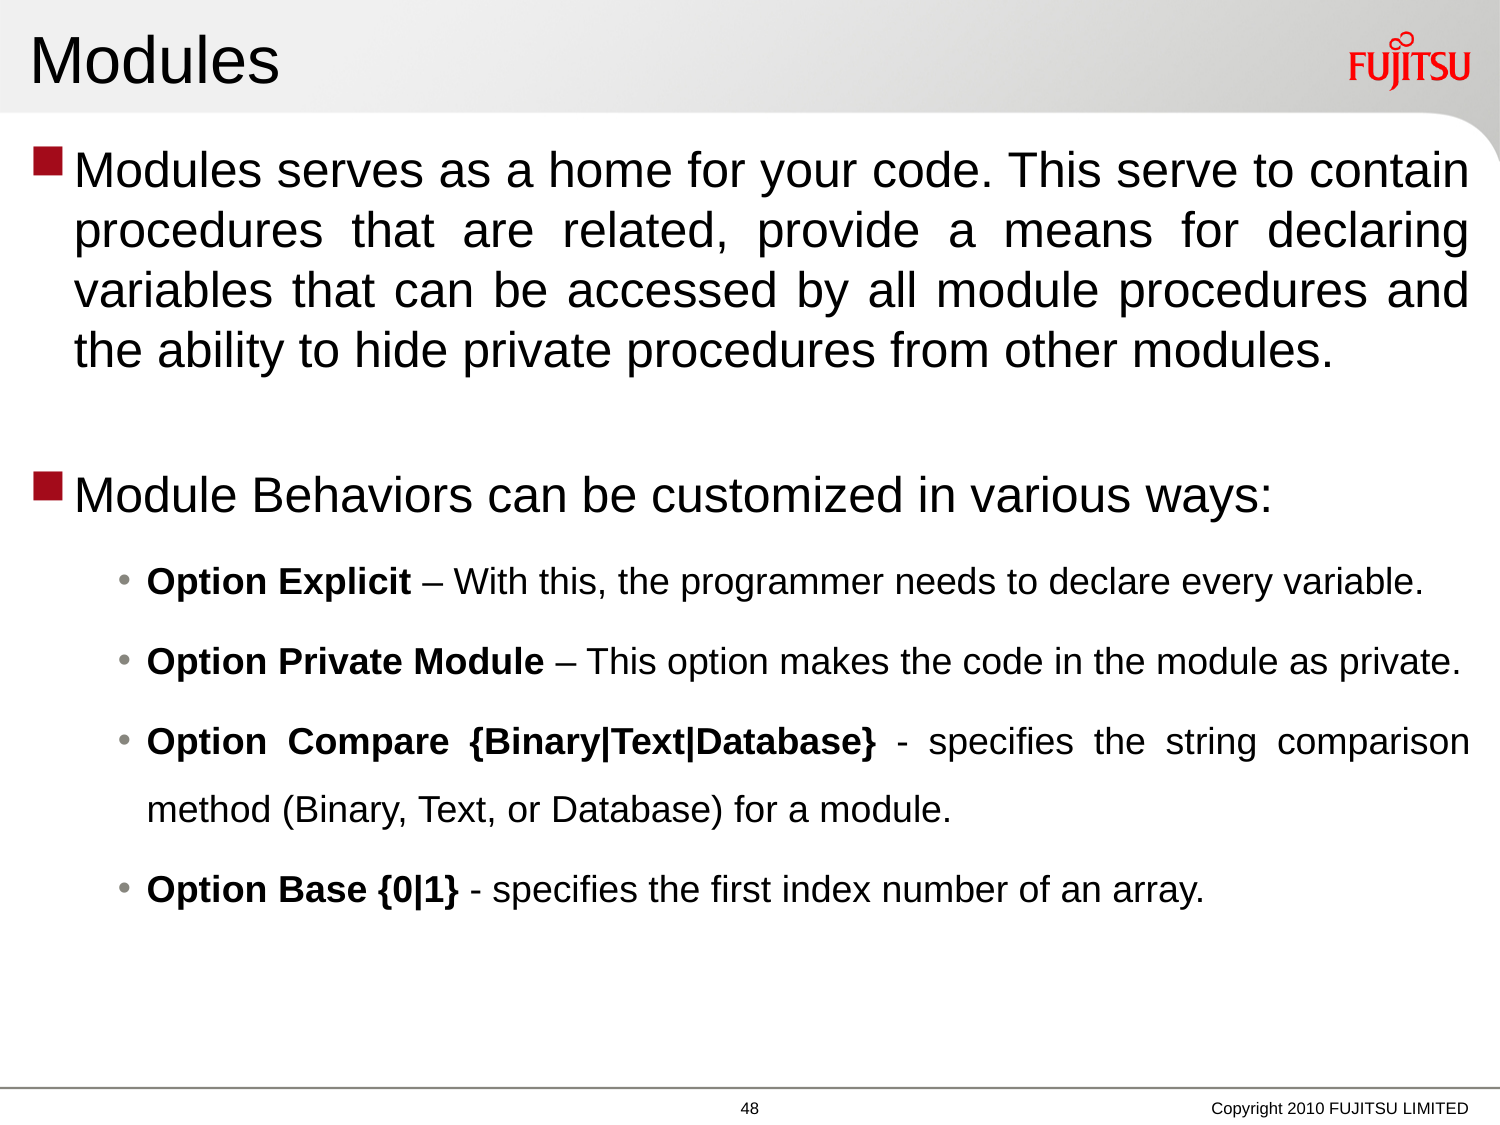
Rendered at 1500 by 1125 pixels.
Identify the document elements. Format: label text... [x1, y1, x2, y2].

title Modules [29, 0, 1319, 115]
footer Copyright 2010 FUJITSU LIMITED [809, 1091, 1470, 1125]
picture [0, 0, 1500, 176]
list Modules serves as a home for your code. This serve to contain procedures that are related, provide a means for declaring variables that can be accessed by all module procedures and the ability to hide private procedures from other modules. Module Behaviors can be customized in various ways: Option Explicit – With this, the programmer needs to declare every variable. Option Private Module – This option makes the code in the module as private. Option Compare {Binary|Text|Database} - specifies the string comparison method (Binary, Text, or Database) for a module. Option Base {0|1} - specifies the first index number of an array. [29, 137, 1471, 1059]
